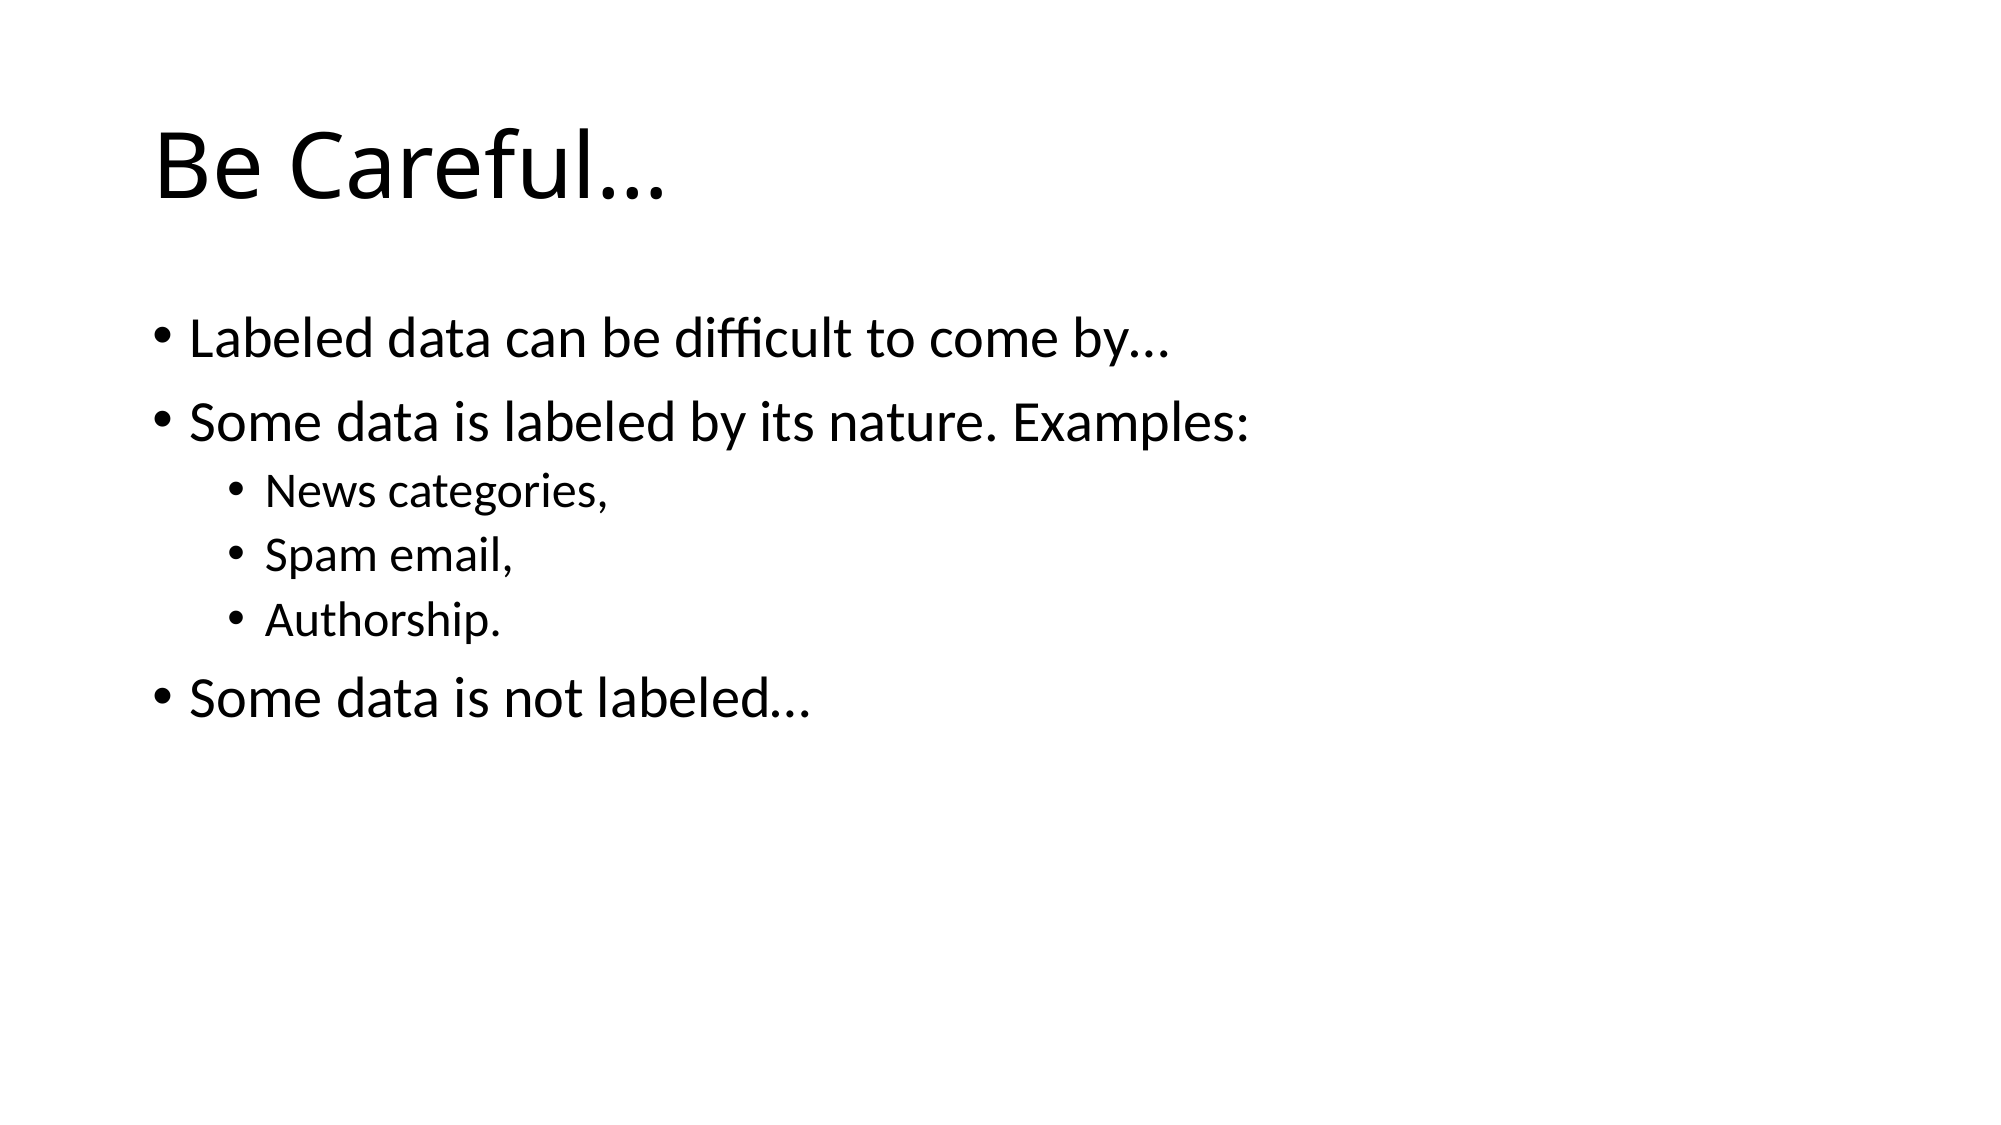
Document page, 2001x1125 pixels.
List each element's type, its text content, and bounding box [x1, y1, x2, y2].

title Be Careful… [137, 59, 1863, 278]
list Labeled data can be difficult to come by… Some data is labeled by its nature. Examples: News categories, Spam email, Authorship. Some data is not labeled… [137, 299, 1863, 1014]
